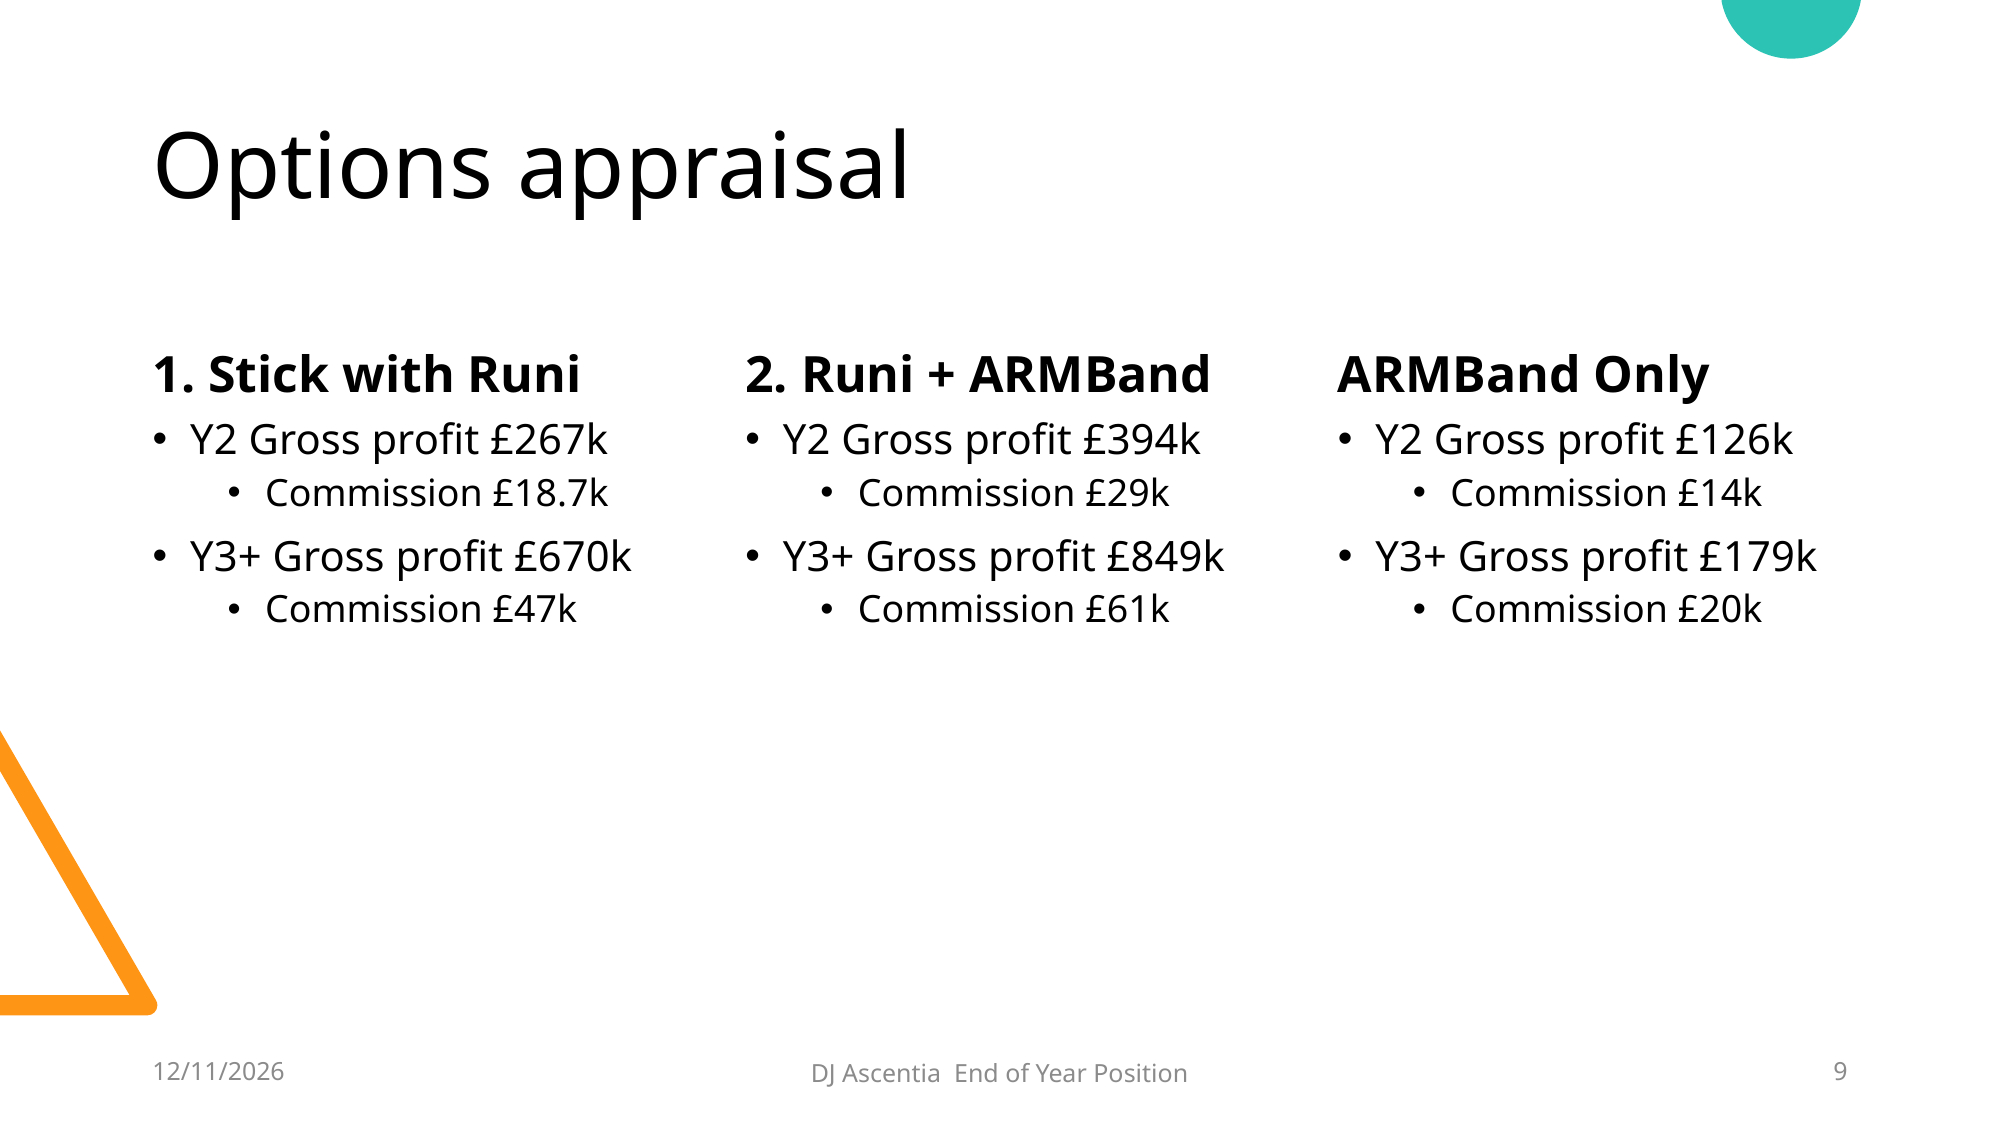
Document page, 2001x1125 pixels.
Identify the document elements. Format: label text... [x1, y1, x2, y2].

list Y2 Gross profit £394k Commission £29k Y3+ Gross profit £849k Commission £61k [730, 410, 1271, 1016]
list 1. Stick with Runi [137, 275, 678, 410]
list 2. Runi + ARMBand [730, 275, 1271, 410]
list Y2 Gross profit £267k Commission £18.7k Y3+ Gross profit £670k Commission £47k [137, 410, 678, 1016]
title Options appraisal [137, 59, 1863, 278]
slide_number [137, 1042, 588, 1103]
slide_number 9 [1412, 1042, 1863, 1103]
list ARMBand Only [1323, 275, 1863, 410]
footer DJ Ascentia End of Year Position [662, 1042, 1338, 1103]
list Y2 Gross profit £126k Commission £14k Y3+ Gross profit £179k Commission £20k [1323, 410, 1863, 1016]
